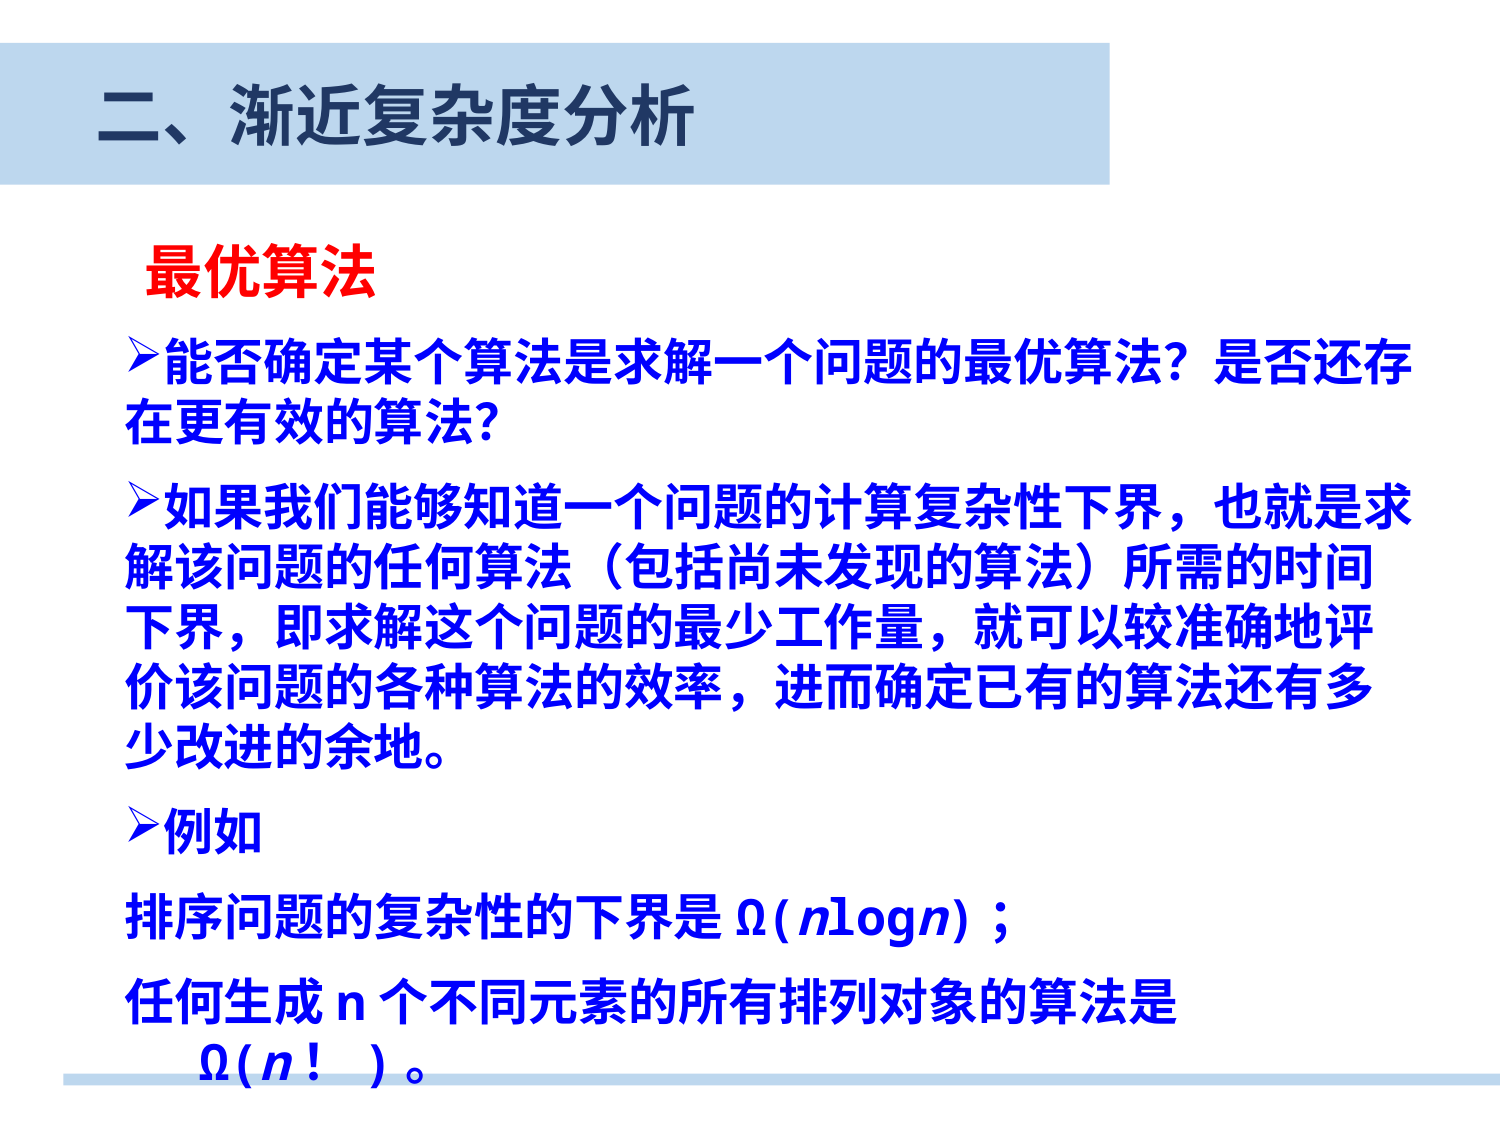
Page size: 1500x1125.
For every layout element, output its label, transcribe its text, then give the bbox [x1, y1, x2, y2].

text_box 2.3 最优算法 [135, 34, 1136, 150]
list 二、渐近复杂度分析 [0, 42, 1110, 185]
text_box 最优算法 [130, 227, 393, 313]
text_box 能否确定某个算法是求解一个问题的最优算法？是否还存在更有效的算法？ 如果我们能够知道一个问题的计算复杂性下界，也就是求解该问题的任何算法（包括尚未发现的算法）所需的时间下界，即求解这个问题的最少工作量，就可以较准确地评价该问题的各种算法的效率，进而确定已有的算法还有多少改进的余地。 例如 排序问题的复杂性的下界是Ω(nlogn)； 任何生成n个不同元素的所有排列对象的算法是Ω(n！)。 [109, 323, 1431, 1098]
